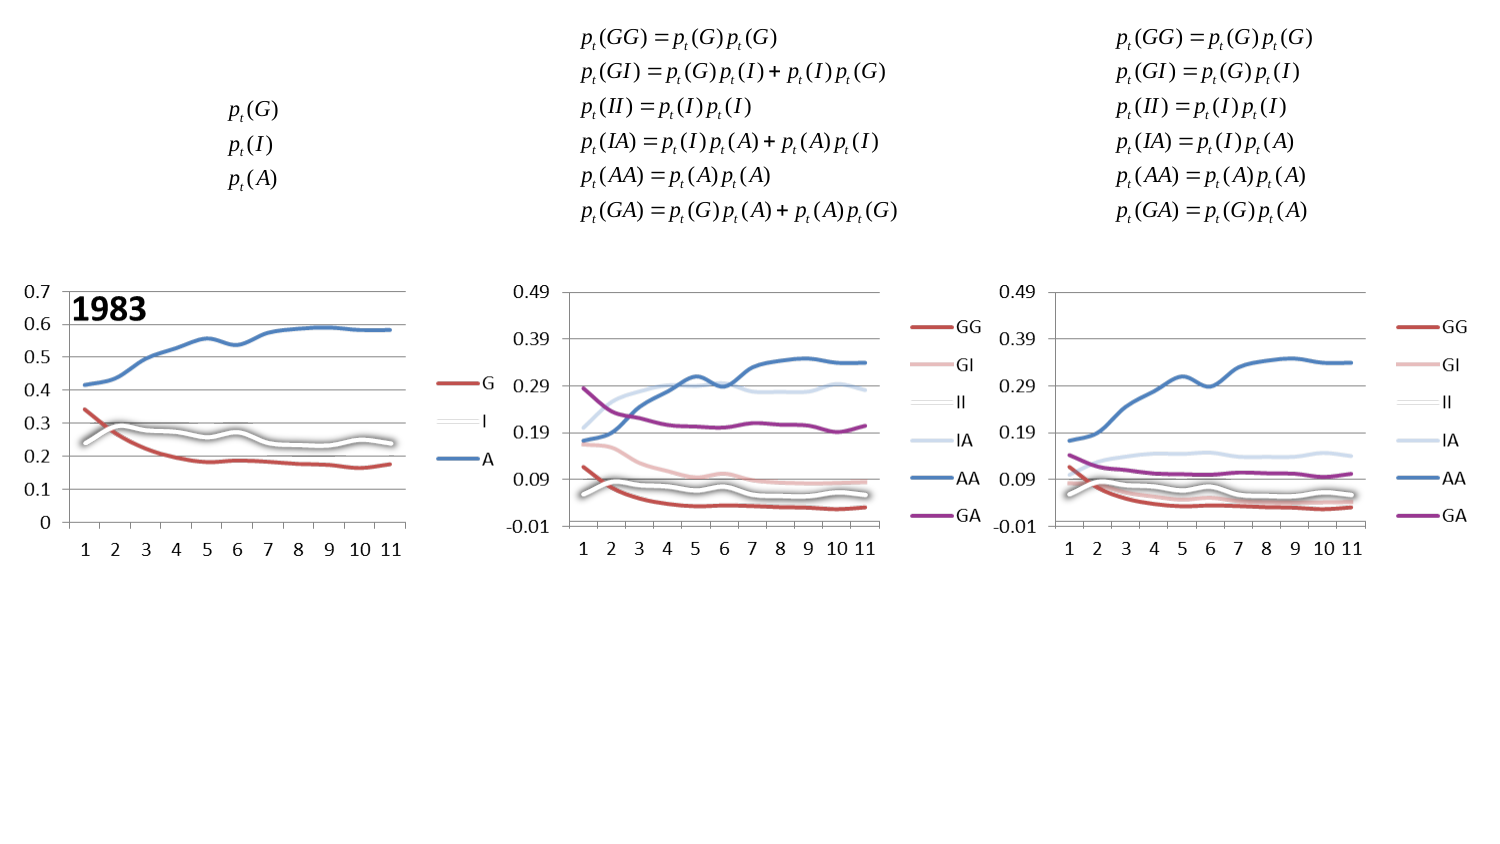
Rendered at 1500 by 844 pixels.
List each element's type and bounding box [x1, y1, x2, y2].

picture [9, 268, 1491, 576]
text_box [1110, 21, 1317, 258]
text_box [222, 93, 284, 197]
text_box [574, 21, 902, 258]
